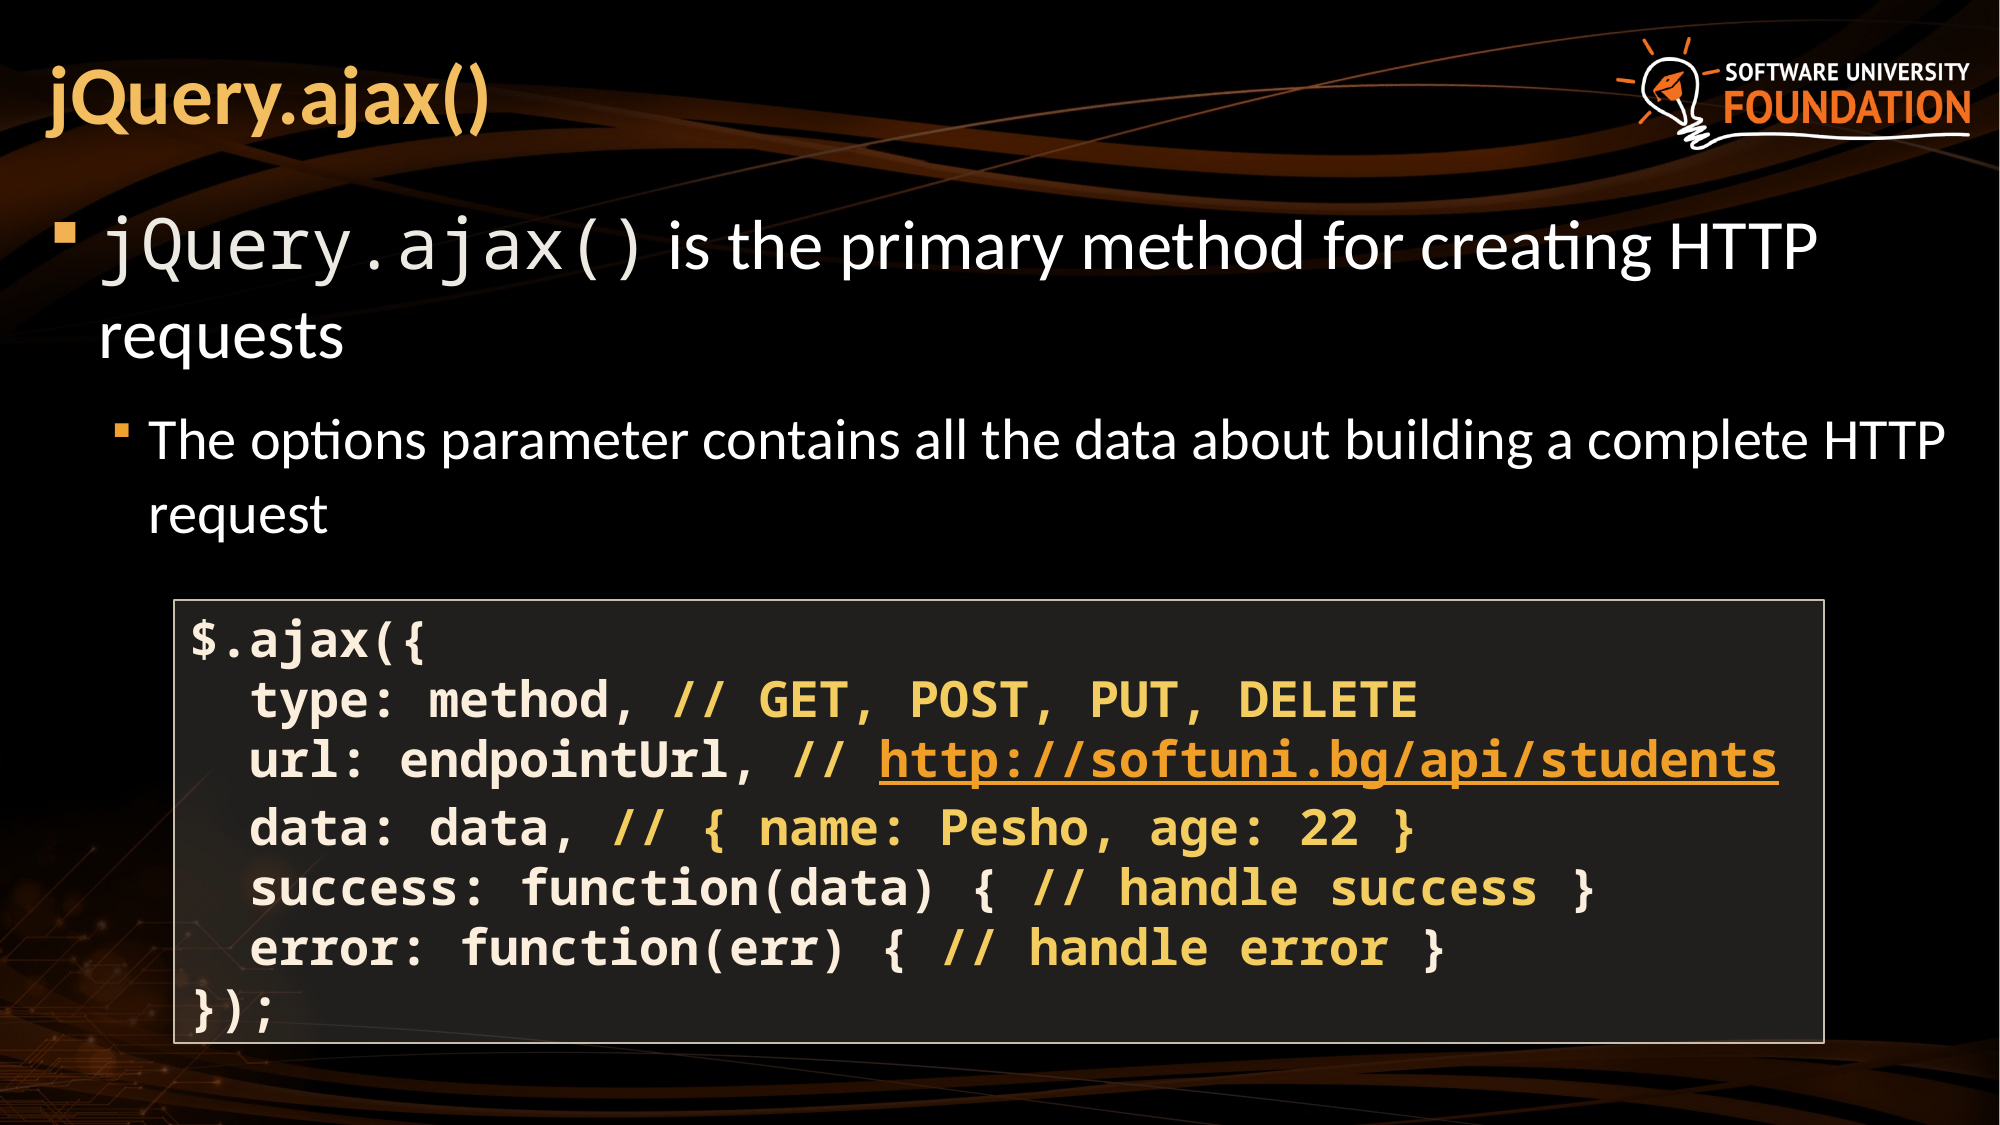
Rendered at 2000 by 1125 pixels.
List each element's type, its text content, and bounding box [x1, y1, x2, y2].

list jQuery.ajax() is the primary method for creating HTTP requests The options parameter contains all the data about building a complete HTTP request [31, 188, 1968, 1103]
text_box $.ajax({ type: method, // GET, POST, PUT, DELETE url: endpointUrl, // http://softuni.bg/api/students data: data, // { name: Pesho, age: 22 } success: function(data) { // handle success } error: function(err) { // handle error } }); [174, 599, 1825, 1043]
picture [0, 0, 2000, 1125]
title jQuery.ajax() [30, 6, 1602, 189]
